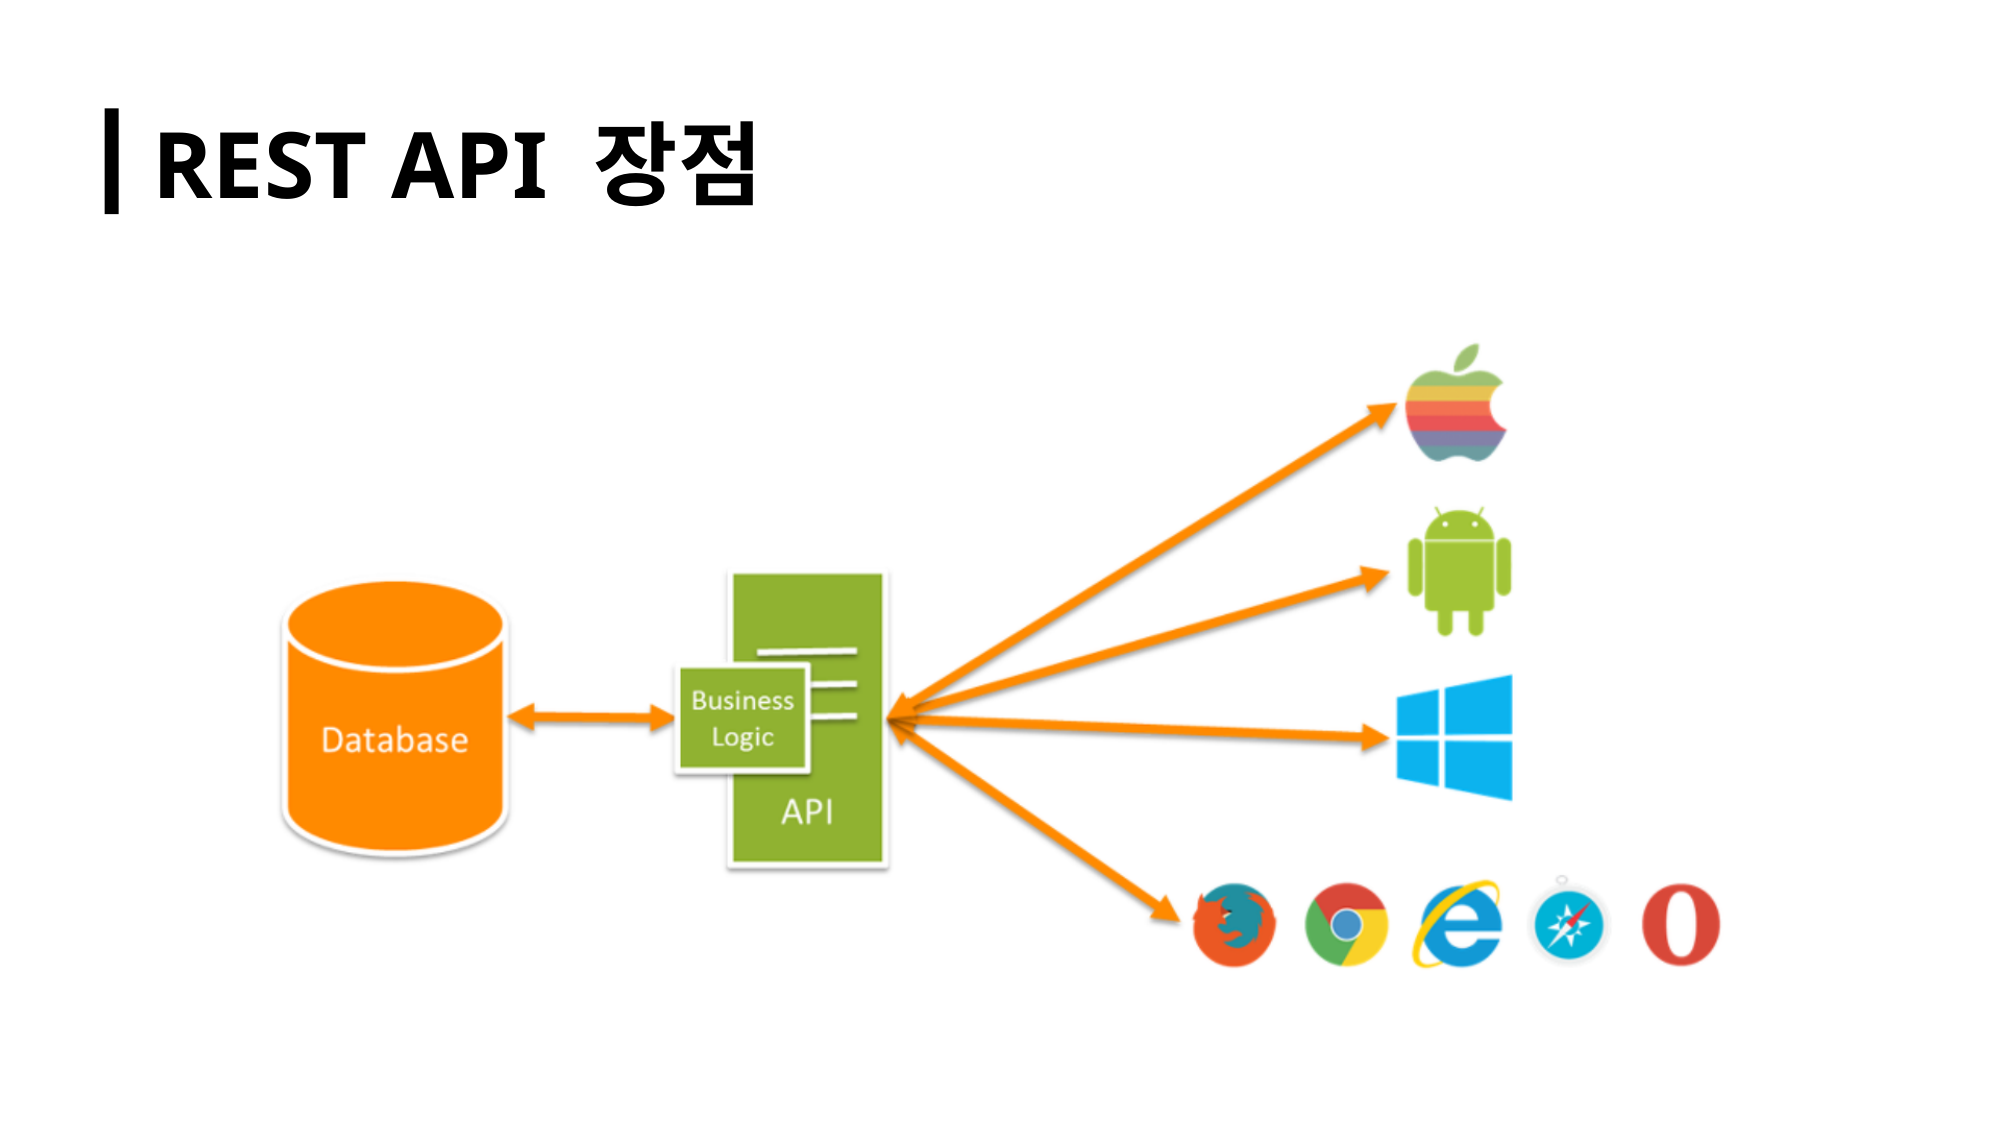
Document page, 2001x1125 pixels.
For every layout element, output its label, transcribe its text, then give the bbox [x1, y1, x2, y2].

title REST API 장점 [137, 59, 1863, 278]
text_box [103, 107, 120, 215]
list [263, 315, 1737, 997]
